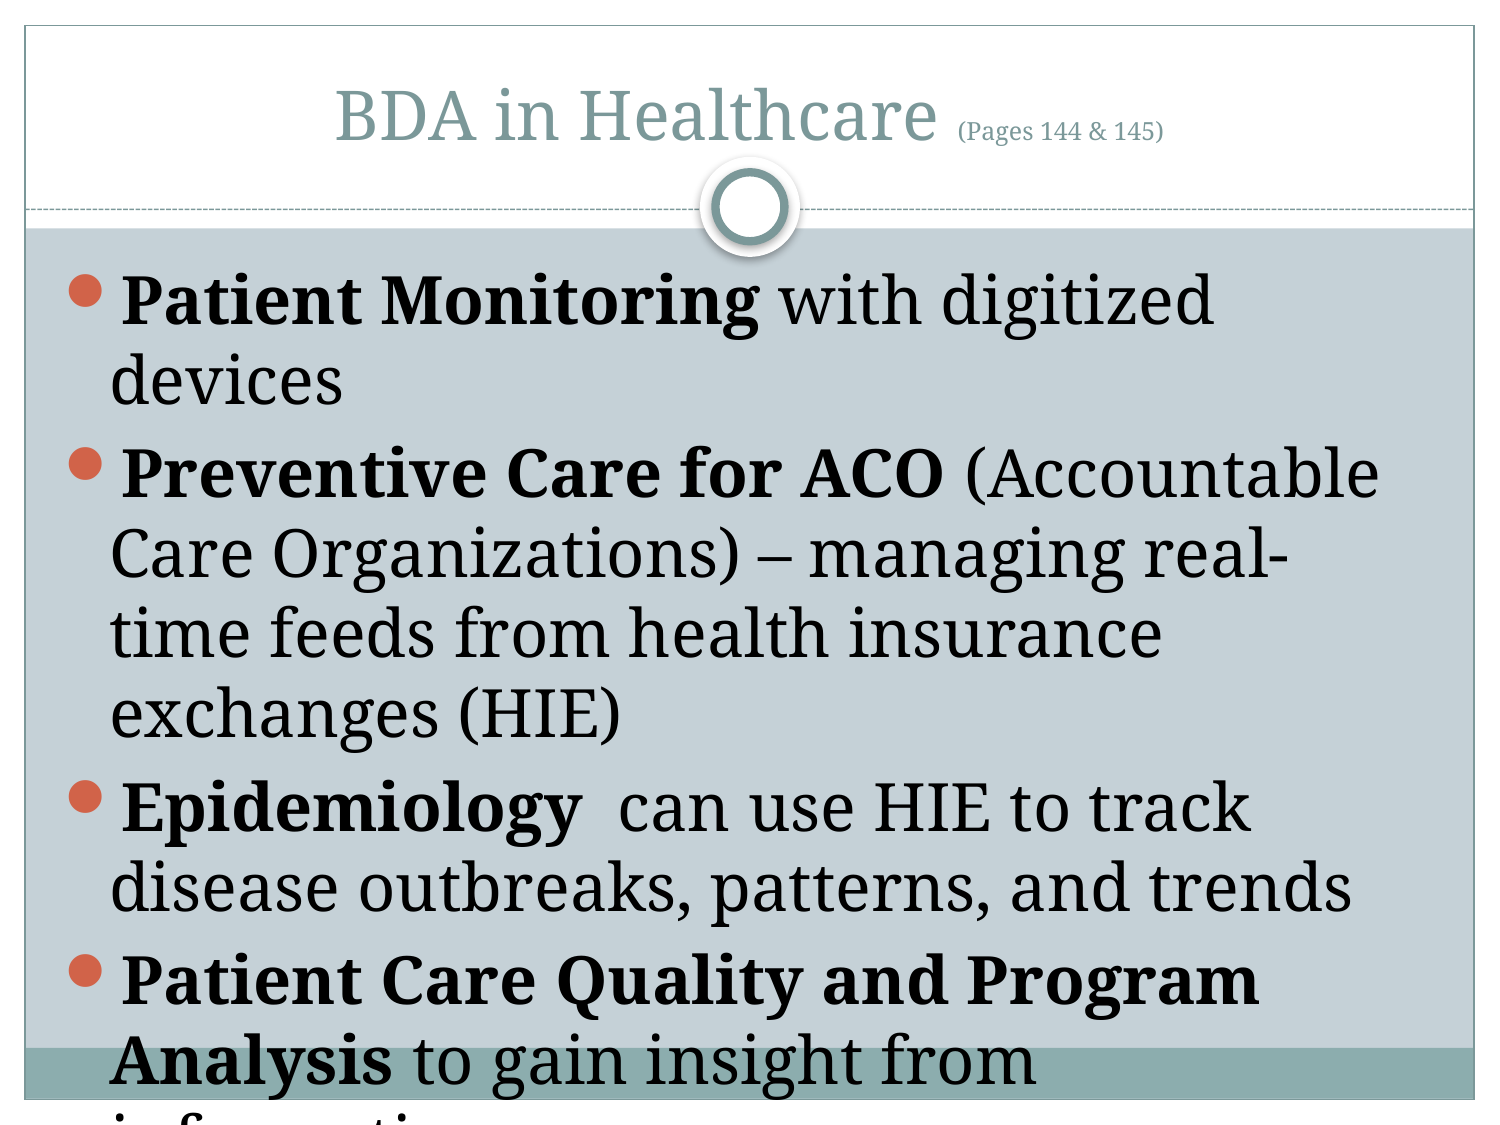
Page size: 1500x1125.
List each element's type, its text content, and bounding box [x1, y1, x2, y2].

title BDA in Healthcare (Pages 144 & 145) [49, 37, 1450, 162]
list Patient Monitoring with digitized devices Preventive Care for ACO (Accountable Care Organizations) – managing real-time feeds from health insurance exchanges (HIE) Epidemiology can use HIE to track disease outbreaks, patterns, and trends Patient Care Quality and Program Analysis to gain insight from information [49, 250, 1445, 1001]
